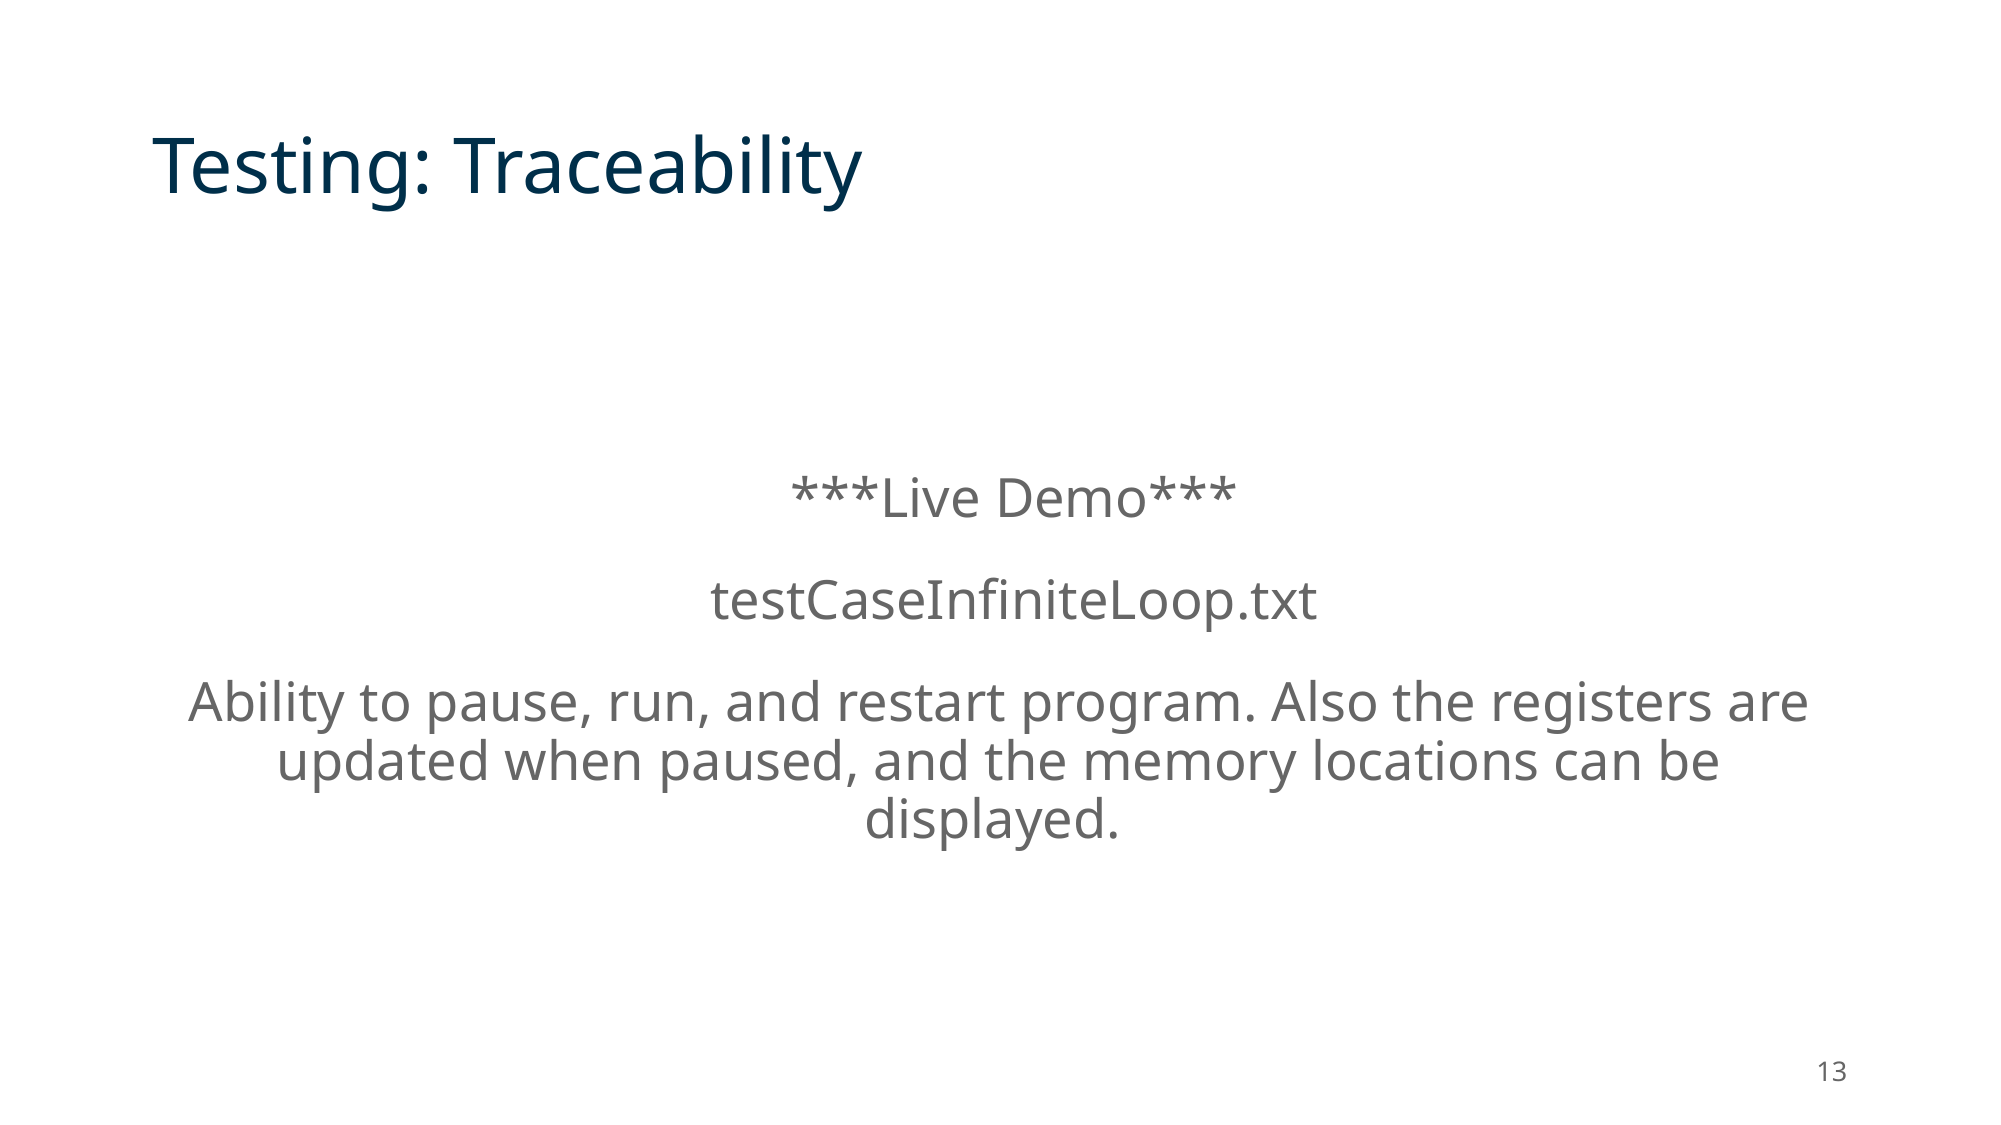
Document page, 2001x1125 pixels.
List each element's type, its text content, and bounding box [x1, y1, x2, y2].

list ***Live Demo*** testCaseInfiniteLoop.txt Ability to pause, run, and restart program. Also the registers are updated when paused, and the memory locations can be displayed. [137, 463, 1863, 933]
title Testing: Traceability [137, 59, 1863, 278]
slide_number ‹#› [1412, 1042, 1863, 1103]
